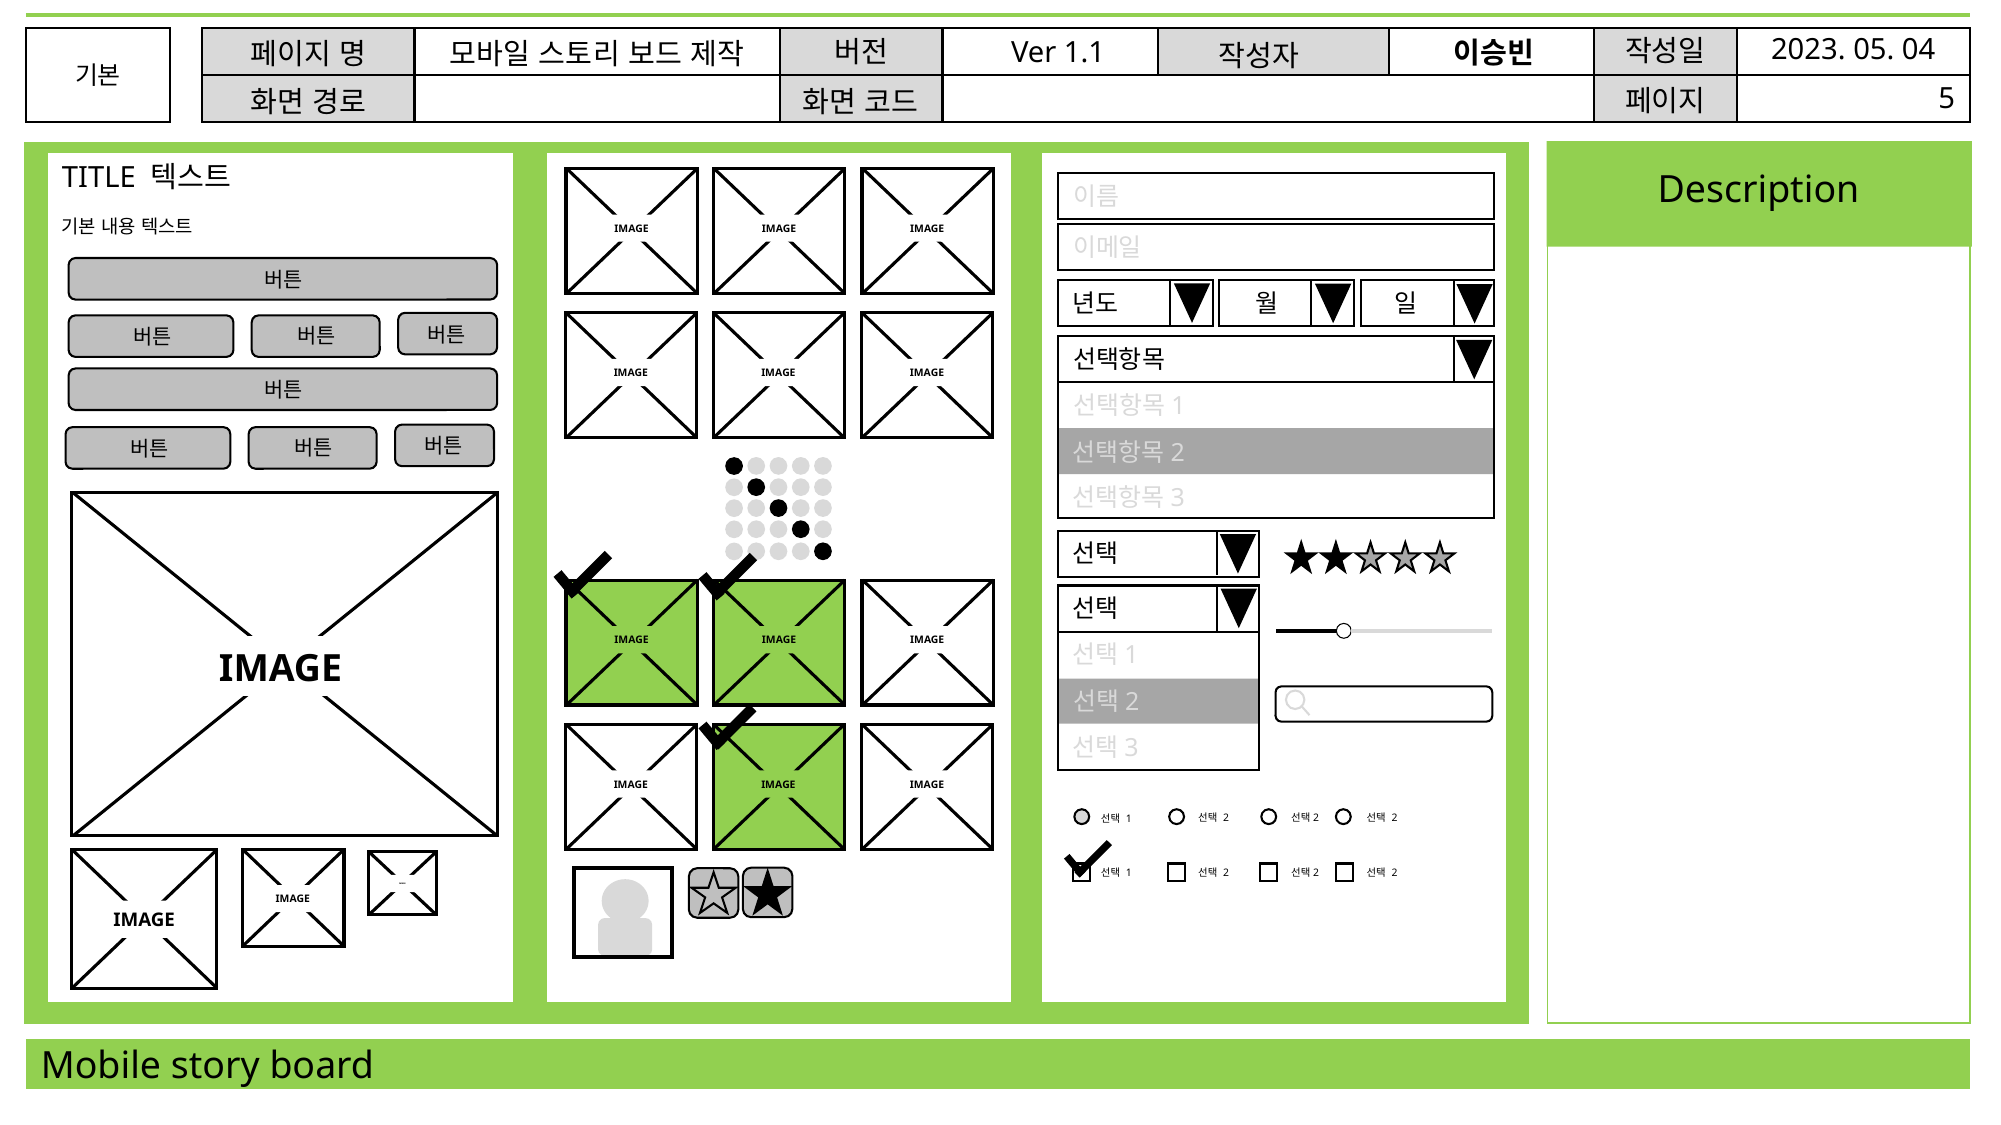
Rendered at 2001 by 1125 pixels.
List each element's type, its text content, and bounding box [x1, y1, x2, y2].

text_box [1335, 631, 1352, 640]
text_box [1422, 538, 1458, 575]
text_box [1057, 279, 1169, 326]
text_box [557, 554, 609, 596]
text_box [1217, 585, 1259, 631]
text_box Ver 1.1 [942, 25, 1174, 74]
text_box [71, 849, 217, 989]
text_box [1170, 279, 1214, 326]
text_box 작성일 [1594, 24, 1737, 74]
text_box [713, 168, 845, 294]
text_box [725, 478, 832, 497]
text_box 버전 [780, 25, 942, 74]
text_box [688, 868, 739, 918]
text_box 기본 [545, 151, 1014, 1004]
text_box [1058, 223, 1495, 270]
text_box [725, 499, 832, 518]
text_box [725, 456, 832, 475]
text_box 기본 [46, 151, 515, 1004]
text_box 선택 2 [1351, 803, 1445, 831]
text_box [713, 580, 845, 705]
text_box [1057, 530, 1259, 577]
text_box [566, 580, 698, 705]
text_box 선택 1 [1086, 804, 1179, 832]
text_box 기본 [0, 52, 201, 97]
text_box [1174, 27, 1389, 74]
text_box Description [1547, 157, 1970, 218]
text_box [713, 724, 845, 850]
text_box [1455, 280, 1495, 327]
text_box [1274, 685, 1494, 723]
text_box [1318, 538, 1353, 575]
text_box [68, 257, 498, 300]
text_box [65, 424, 495, 469]
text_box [861, 580, 994, 705]
text_box [25, 142, 1529, 1024]
text_box 선택2 [1276, 858, 1351, 886]
text_box Mobile story board [25, 1033, 437, 1064]
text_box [1219, 280, 1311, 327]
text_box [1057, 631, 1259, 677]
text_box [742, 867, 793, 918]
text_box [1335, 862, 1354, 882]
text_box [1283, 538, 1318, 575]
text_box [1168, 808, 1183, 826]
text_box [566, 168, 698, 294]
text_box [1312, 280, 1354, 327]
text_box 페이지 [1594, 75, 1737, 126]
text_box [73, 492, 498, 836]
text_box TITLE 텍스트 [47, 150, 514, 201]
text_box 선택2 [1276, 803, 1351, 831]
text_box 기본 [1738, 76, 1782, 123]
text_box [68, 368, 498, 410]
text_box 선택항목 [1058, 336, 1260, 381]
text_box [565, 724, 697, 850]
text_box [1058, 172, 1495, 219]
text_box 화면 코드 [779, 76, 943, 126]
text_box 기본 [416, 78, 779, 123]
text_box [1358, 280, 1454, 327]
text_box [1352, 538, 1388, 575]
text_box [565, 312, 697, 438]
text_box 선택 2 [1351, 858, 1445, 886]
text_box 5 [1782, 75, 1970, 123]
text_box 기본 [1546, 248, 1971, 1024]
text_box 기본 내용 텍스트 [47, 207, 514, 245]
text_box 선택항목3 [1057, 474, 1259, 519]
text_box 선택항목2 [1057, 429, 1259, 474]
text_box 기본 [25, 27, 171, 52]
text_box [713, 312, 845, 438]
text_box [368, 851, 437, 915]
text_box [1066, 842, 1110, 875]
text_box [1057, 381, 1495, 519]
text_box [1259, 862, 1278, 882]
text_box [861, 312, 993, 438]
text_box [1455, 338, 1494, 382]
text_box 화면 경로 [202, 76, 416, 126]
text_box 선택항목1 [1058, 381, 1260, 427]
text_box 선택 2 [1183, 858, 1276, 886]
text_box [702, 556, 754, 598]
text_box [1073, 808, 1086, 826]
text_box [68, 312, 498, 357]
text_box 작성자 [1143, 30, 1375, 74]
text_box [242, 849, 345, 947]
text_box 기본 [944, 76, 1593, 123]
text_box [1167, 862, 1186, 882]
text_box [725, 520, 832, 539]
text_box [1335, 622, 1352, 630]
text_box [1072, 875, 1091, 882]
text_box Mobile story board [25, 1065, 437, 1094]
text_box 기본 [1039, 151, 1508, 1004]
text_box [1334, 808, 1351, 826]
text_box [1301, 706, 1310, 716]
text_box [861, 168, 994, 294]
text_box [1284, 689, 1306, 711]
text_box [573, 867, 673, 958]
text_box 페이지 명 [201, 28, 414, 74]
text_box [861, 724, 993, 850]
text_box 작성자 [1143, 75, 1375, 80]
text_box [1057, 677, 1259, 771]
text_box [1387, 538, 1422, 575]
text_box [1057, 585, 1216, 631]
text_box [725, 542, 832, 561]
text_box [1057, 335, 1495, 381]
text_box [600, 878, 650, 924]
text_box 선택 2 [1183, 804, 1277, 832]
text_box 2023. 05. 04 [1736, 23, 1970, 73]
text_box 기본 [25, 97, 171, 123]
text_box 모바일 스토리 보드 제작 [414, 28, 780, 74]
text_box 선택 1 [1086, 858, 1179, 887]
text_box [1546, 140, 1973, 248]
text_box [1260, 808, 1276, 826]
text_box 이승빈 [1389, 26, 1594, 74]
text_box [702, 707, 753, 747]
